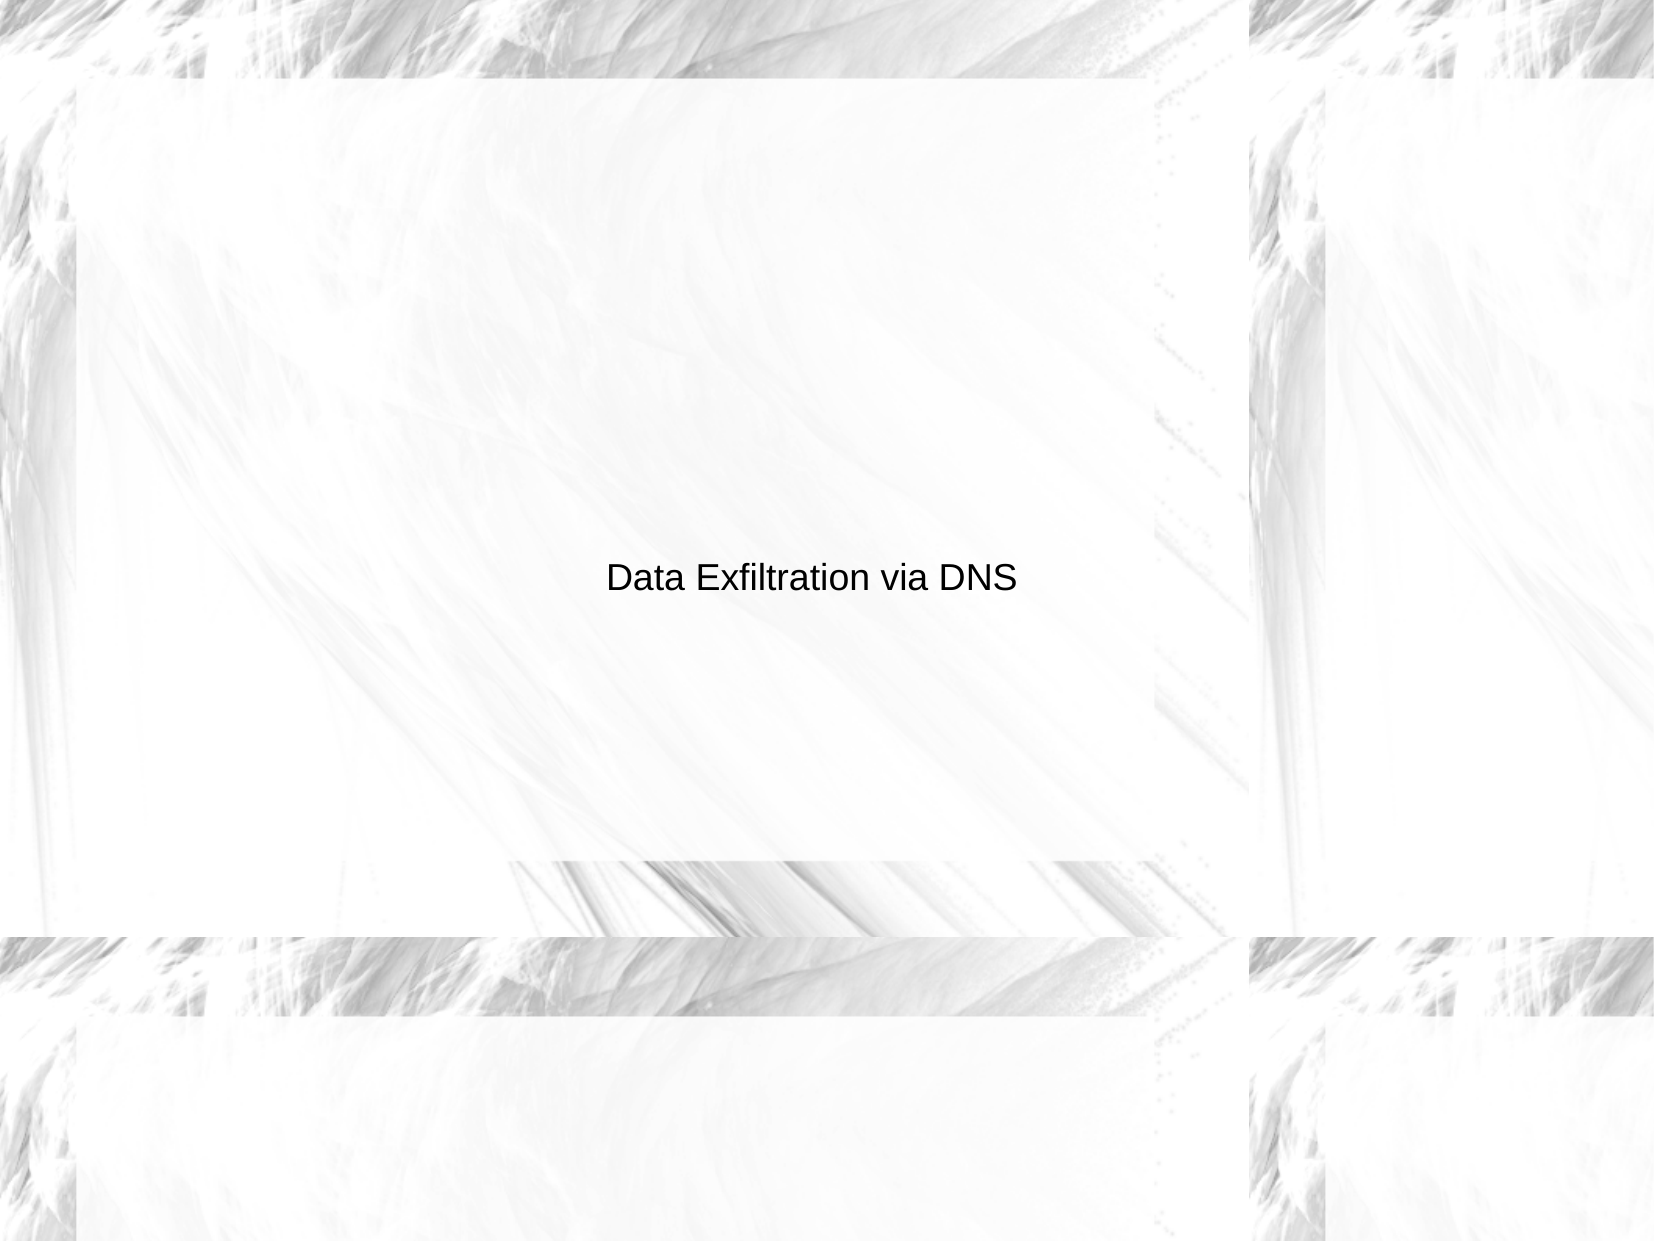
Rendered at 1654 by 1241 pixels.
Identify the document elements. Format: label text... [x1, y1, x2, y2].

text_box Data Exfiltration via DNS [118, 112, 1506, 1039]
picture [0, 0, 1654, 1241]
